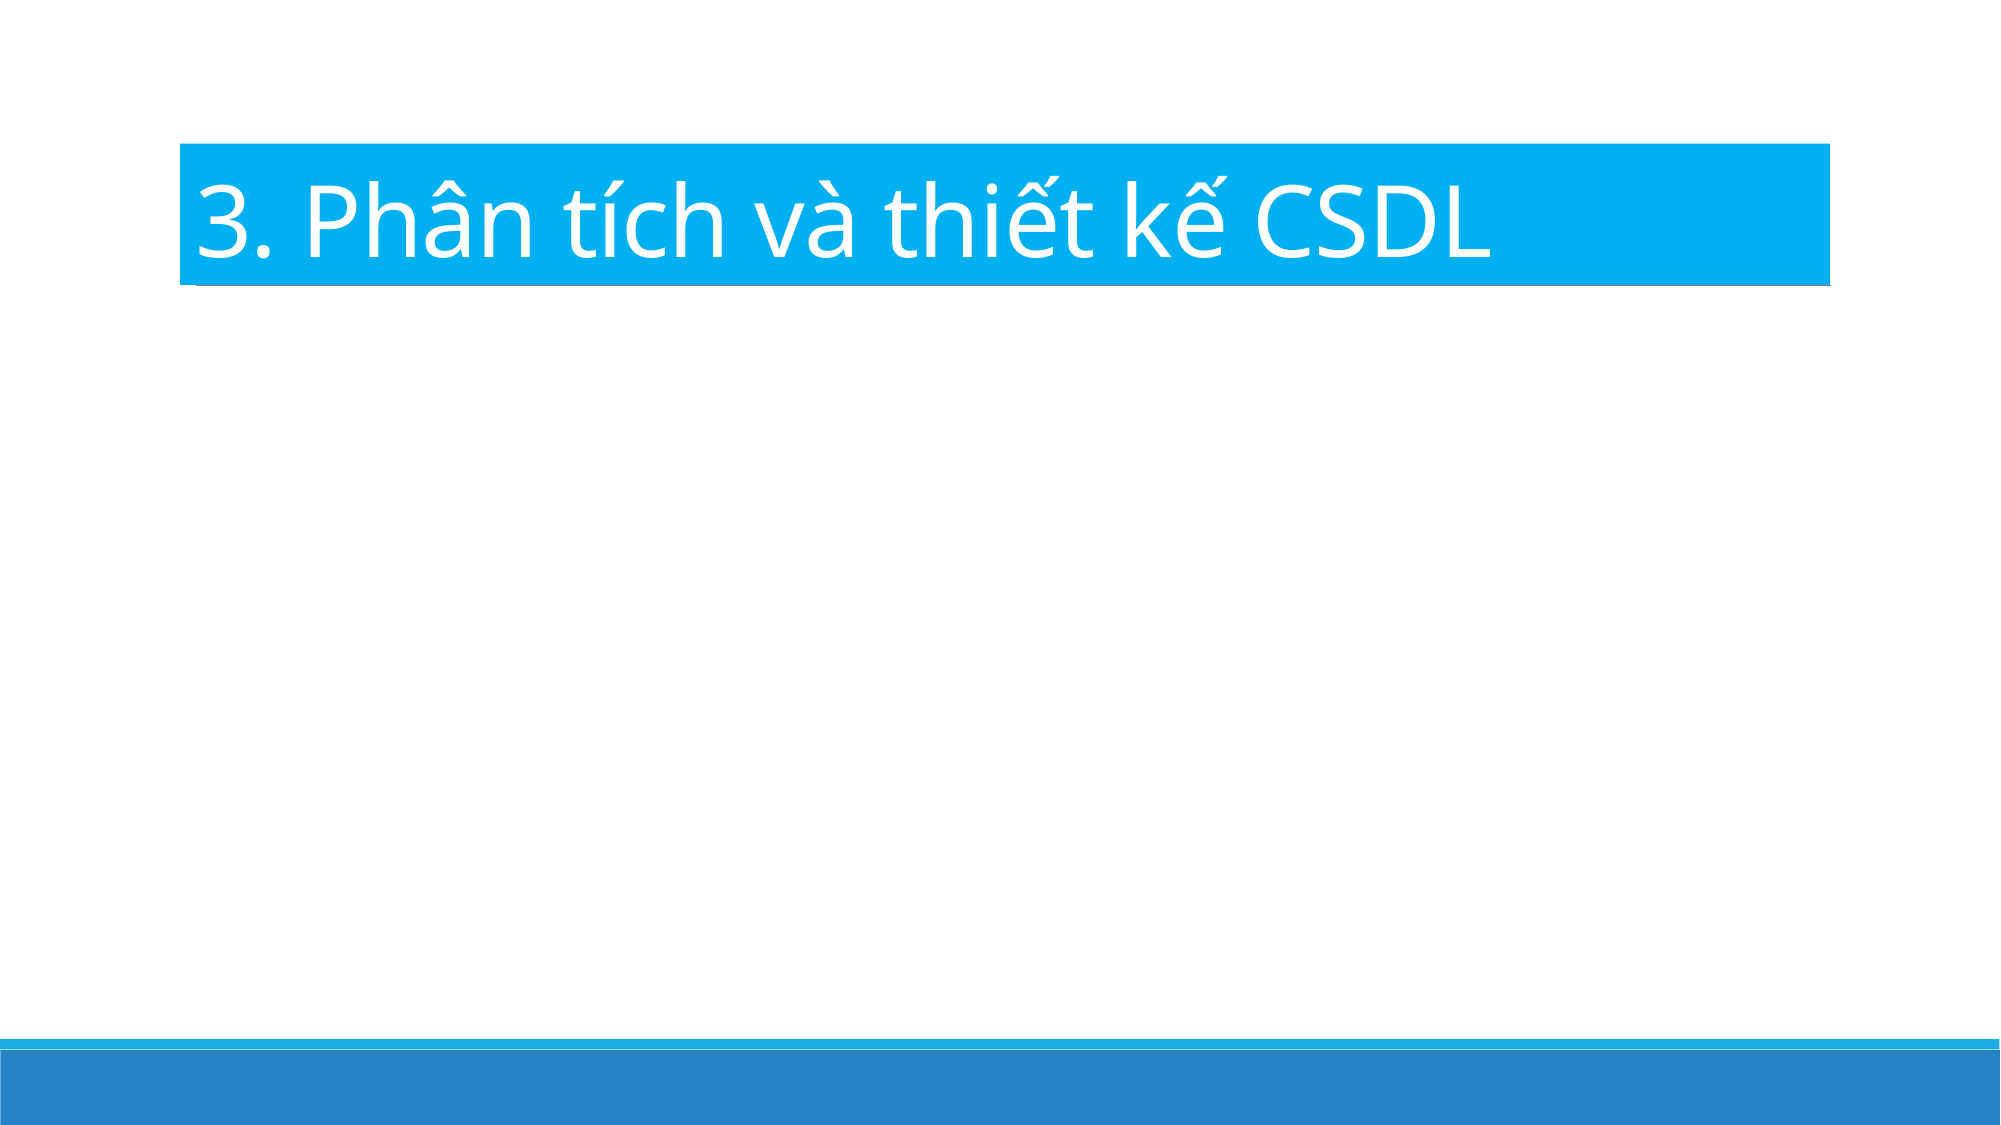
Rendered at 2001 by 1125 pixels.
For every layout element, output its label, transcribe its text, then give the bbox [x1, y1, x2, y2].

title 3. Phân tích và thiết kế CSDL [180, 143, 1830, 285]
